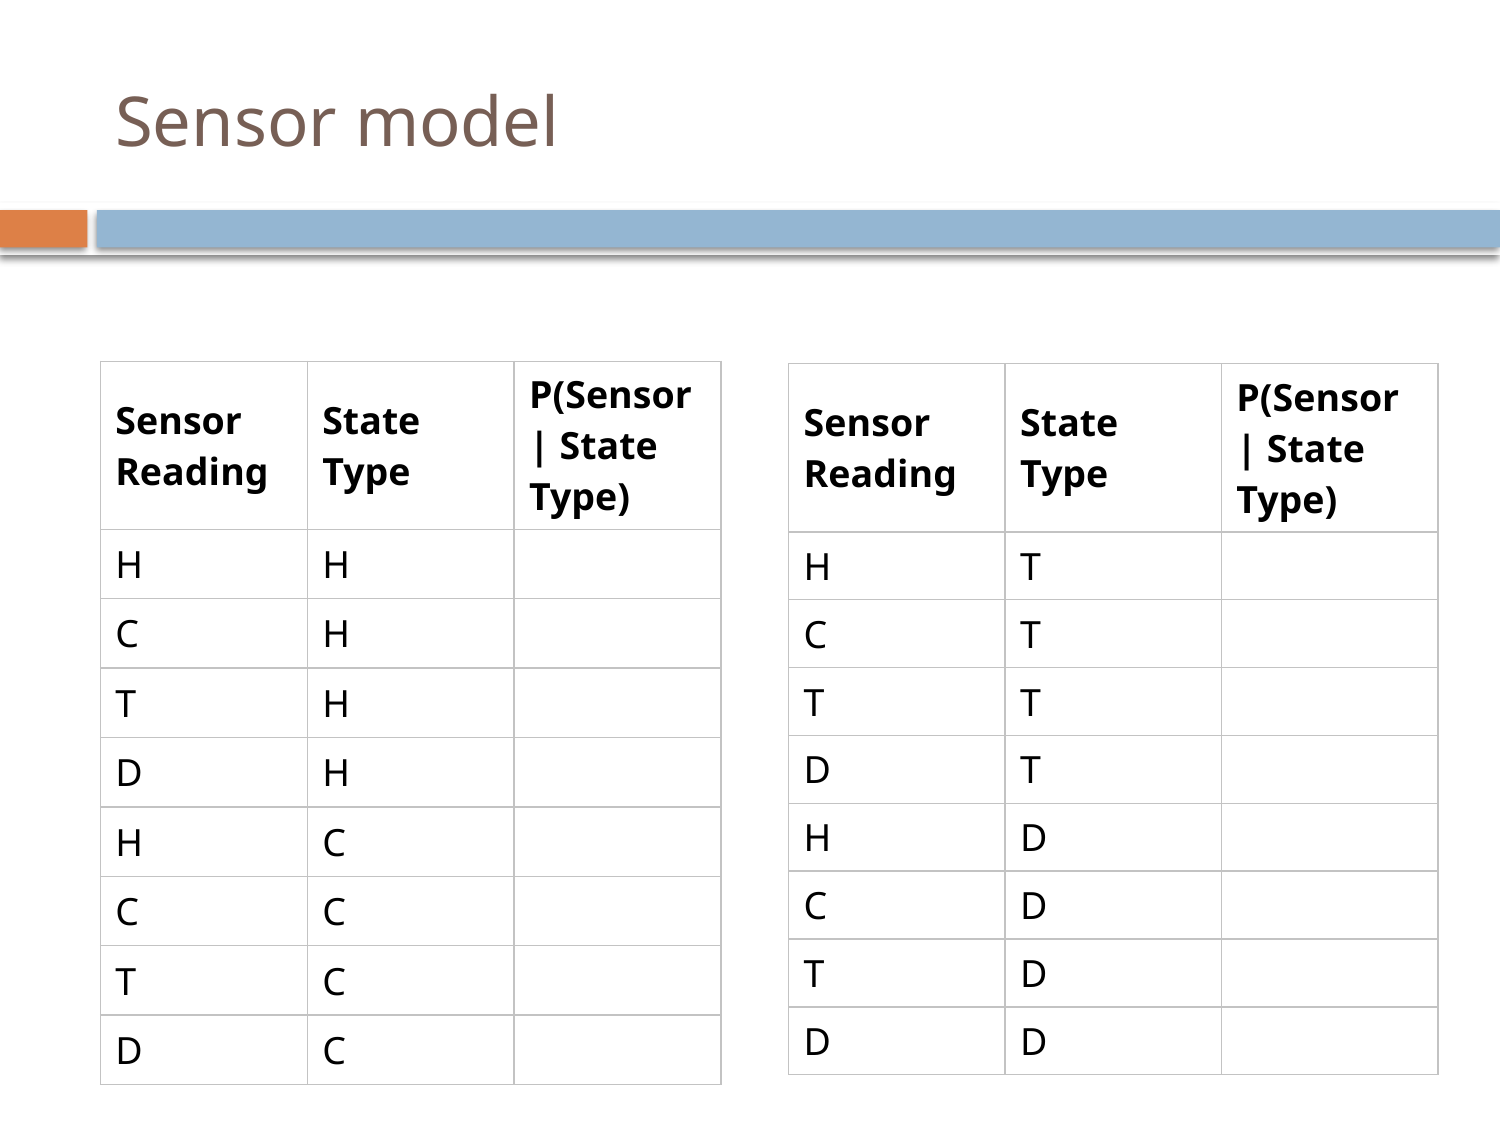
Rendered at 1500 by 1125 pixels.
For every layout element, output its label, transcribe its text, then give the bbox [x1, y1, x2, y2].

table_cell H [308, 530, 513, 598]
table_cell H [101, 808, 307, 876]
table_header Sensor Reading [101, 362, 307, 529]
table_cell [515, 877, 720, 945]
table_cell H [308, 738, 513, 806]
table_cell D [1006, 804, 1221, 870]
table_cell T [101, 669, 307, 737]
table_cell C [101, 877, 307, 945]
table_cell C [308, 1016, 513, 1084]
table_cell [1222, 533, 1437, 599]
table_cell T [1006, 600, 1221, 667]
table_cell T [789, 668, 1004, 735]
table_cell D [1006, 872, 1221, 938]
table_cell [1222, 804, 1437, 870]
table_cell T [789, 940, 1004, 1006]
table_cell [1222, 1008, 1437, 1074]
table_cell D [101, 1016, 307, 1084]
table_cell [515, 808, 720, 876]
table_cell H [789, 533, 1004, 599]
table_cell D [1006, 940, 1221, 1006]
table_cell C [308, 946, 513, 1014]
table_cell C [789, 872, 1004, 938]
table_cell T [1006, 668, 1221, 735]
table_cell [515, 946, 720, 1014]
table_cell H [308, 669, 513, 737]
table_cell T [101, 946, 307, 1014]
table_header State Type [1006, 364, 1221, 531]
table_cell [515, 1016, 720, 1084]
table_cell [1222, 600, 1437, 667]
table_cell T [1006, 736, 1221, 803]
table_cell D [789, 1008, 1004, 1074]
table_cell D [1006, 1008, 1221, 1074]
table_cell [515, 738, 720, 806]
table_cell C [789, 600, 1004, 667]
table_cell [1222, 872, 1437, 938]
table_cell H [101, 530, 307, 598]
table_header Sensor Reading [789, 364, 1004, 531]
table_cell [1222, 668, 1437, 735]
title Sensor model [100, 37, 1438, 200]
table_cell [1222, 736, 1437, 803]
table_cell D [789, 736, 1004, 803]
table_cell T [1006, 533, 1221, 599]
table_cell D [101, 738, 307, 806]
table_cell C [101, 599, 307, 667]
table_header P(Sensor | State Type) [1222, 364, 1437, 531]
table_header State Type [308, 362, 513, 529]
table_cell C [308, 808, 513, 876]
table_cell [515, 599, 720, 667]
table_cell H [308, 599, 513, 667]
table_cell [515, 669, 720, 737]
table_header P(Sensor | State Type) [515, 362, 720, 529]
table_cell [1222, 940, 1437, 1006]
table_cell C [308, 877, 513, 945]
table_cell [515, 530, 720, 598]
table_cell H [789, 804, 1004, 870]
